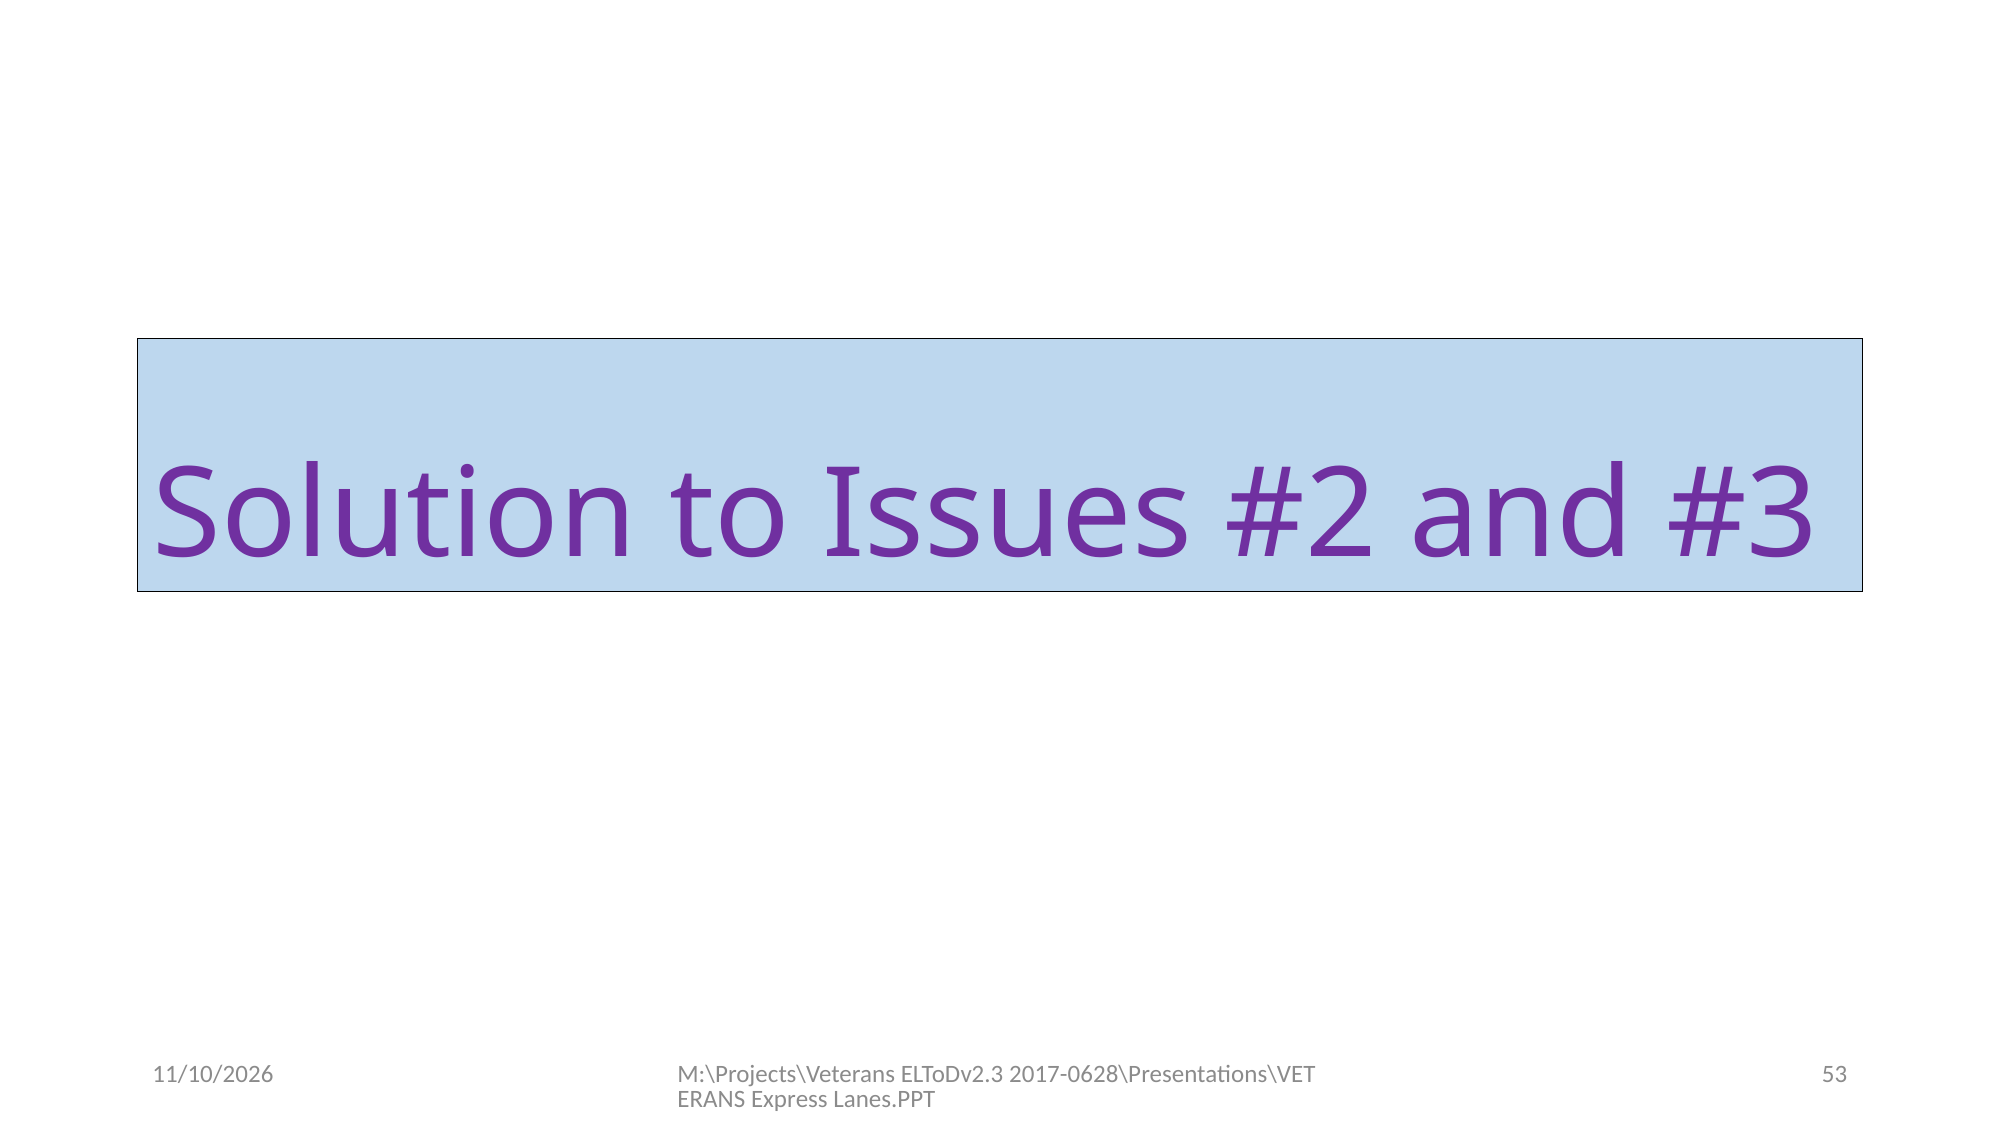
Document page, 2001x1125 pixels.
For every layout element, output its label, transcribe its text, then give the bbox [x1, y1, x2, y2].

title Solution to Issues #2 and #3 [137, 338, 1863, 592]
footer M:\Projects\Veterans ELToDv2.3 2017-0628\Presentations\VETERANS Express Lanes.PPT [662, 1042, 1338, 1103]
slide_number 53 [1412, 1042, 1863, 1103]
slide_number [137, 1042, 588, 1103]
